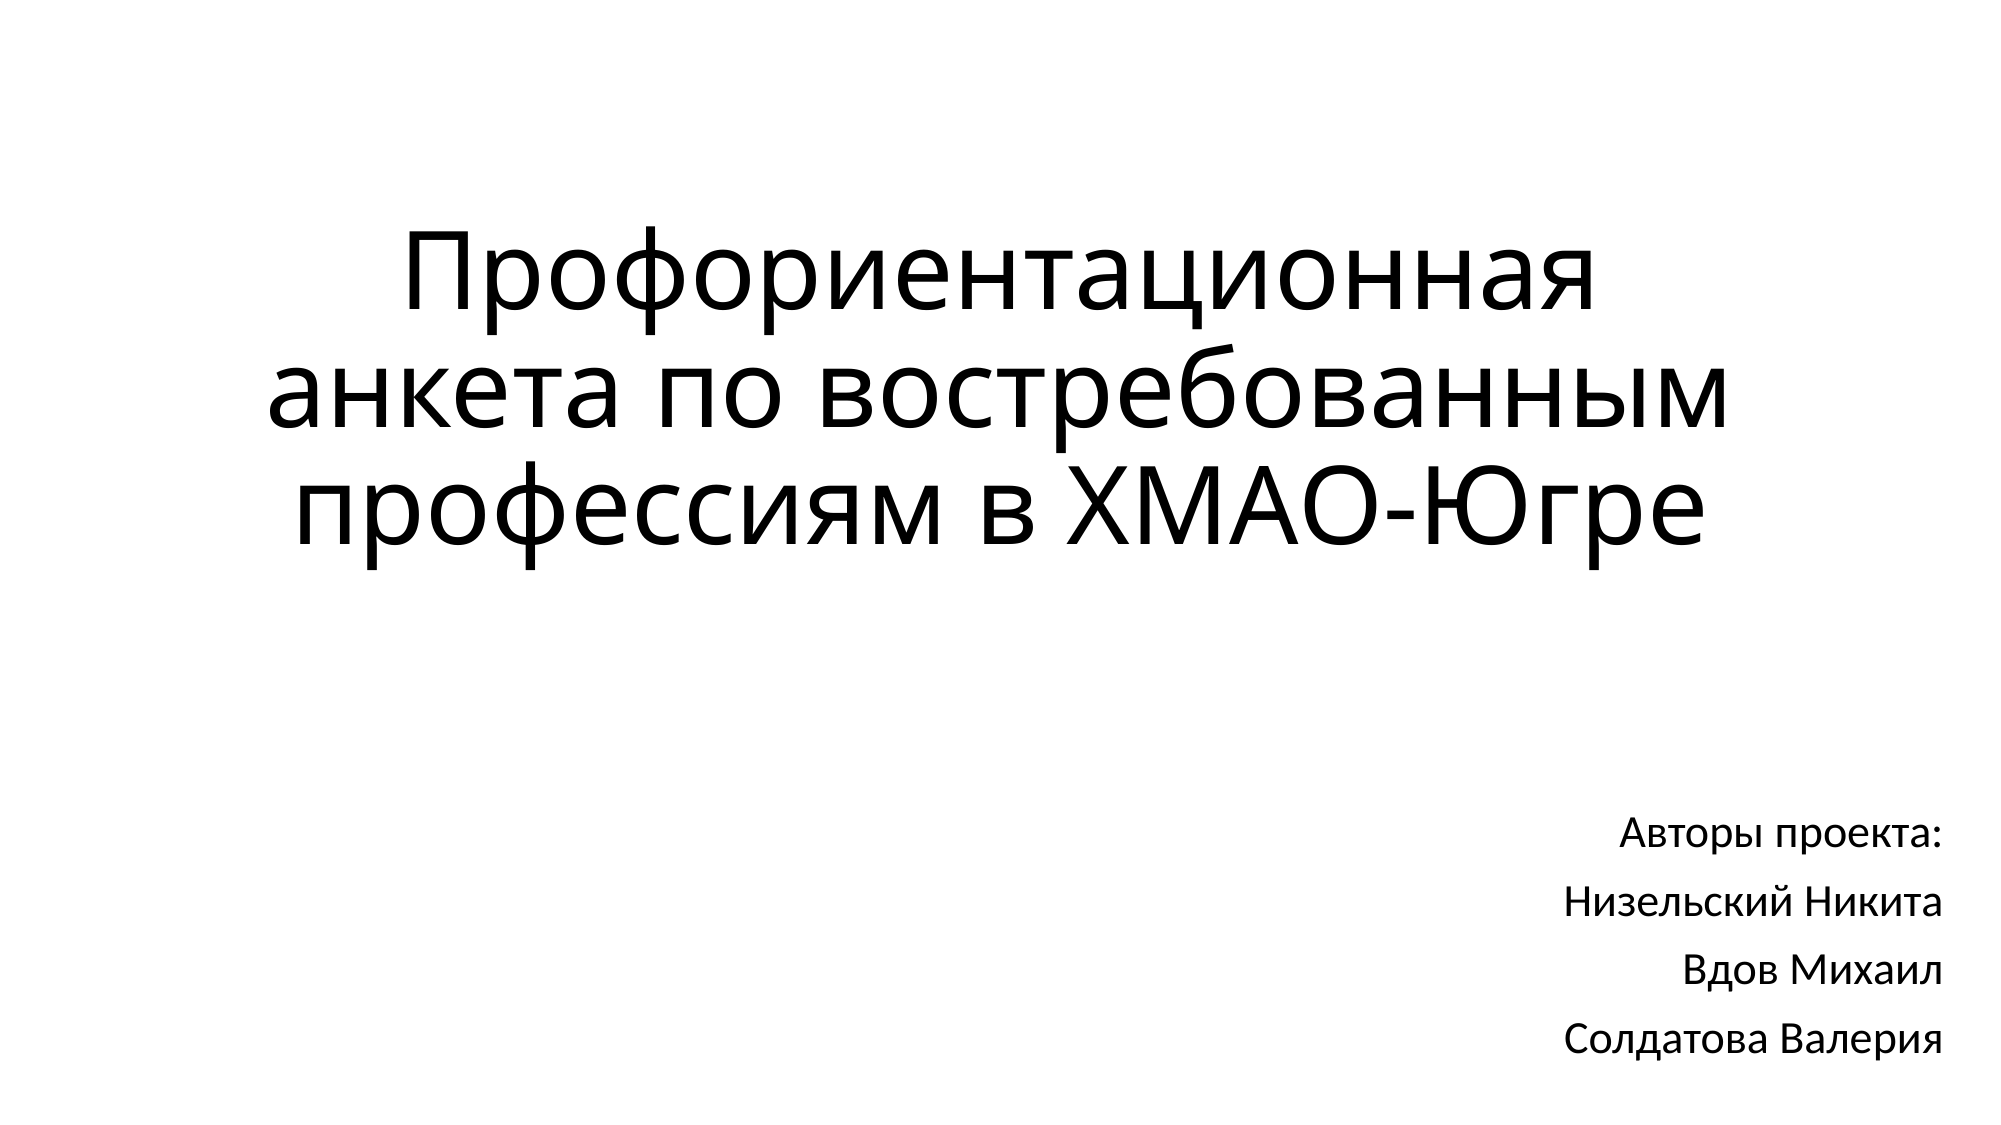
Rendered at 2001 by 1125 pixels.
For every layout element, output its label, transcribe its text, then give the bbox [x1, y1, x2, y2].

subtitle Авторы проекта: Низельский Никита Вдов Михаил Солдатова Валерия [458, 800, 1959, 1072]
title Профориентационная анкета по востребованным профессиям в ХМАО-Югре [249, 184, 1750, 576]
